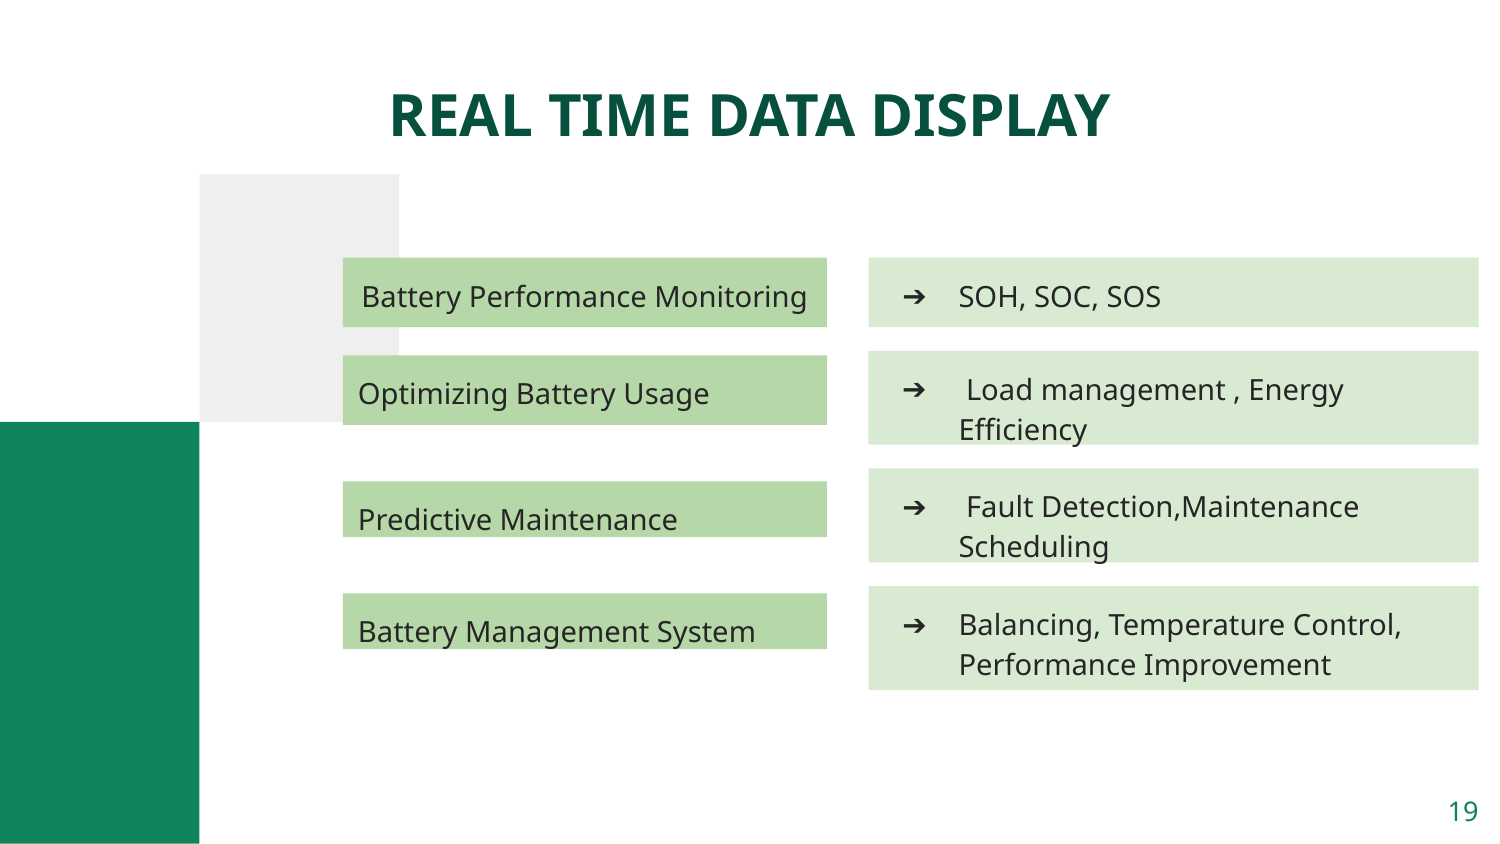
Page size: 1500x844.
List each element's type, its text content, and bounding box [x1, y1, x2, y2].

slide_number ‹#› [1403, 779, 1494, 844]
subtitle Load management , Energy Efficiency [868, 350, 1479, 445]
subtitle Battery Management System [342, 593, 827, 650]
subtitle Balancing, Temperature Control, Performance Improvement [868, 586, 1479, 691]
subtitle SOH, SOC, SOS [868, 257, 1479, 328]
title REAL TIME DATA DISPLAY [117, 62, 1383, 157]
subtitle Predictive Maintenance [342, 481, 827, 538]
subtitle Optimizing Battery Usage [342, 355, 827, 425]
subtitle Battery Performance Monitoring [342, 257, 827, 328]
subtitle Fault Detection,Maintenance Scheduling [868, 468, 1479, 563]
